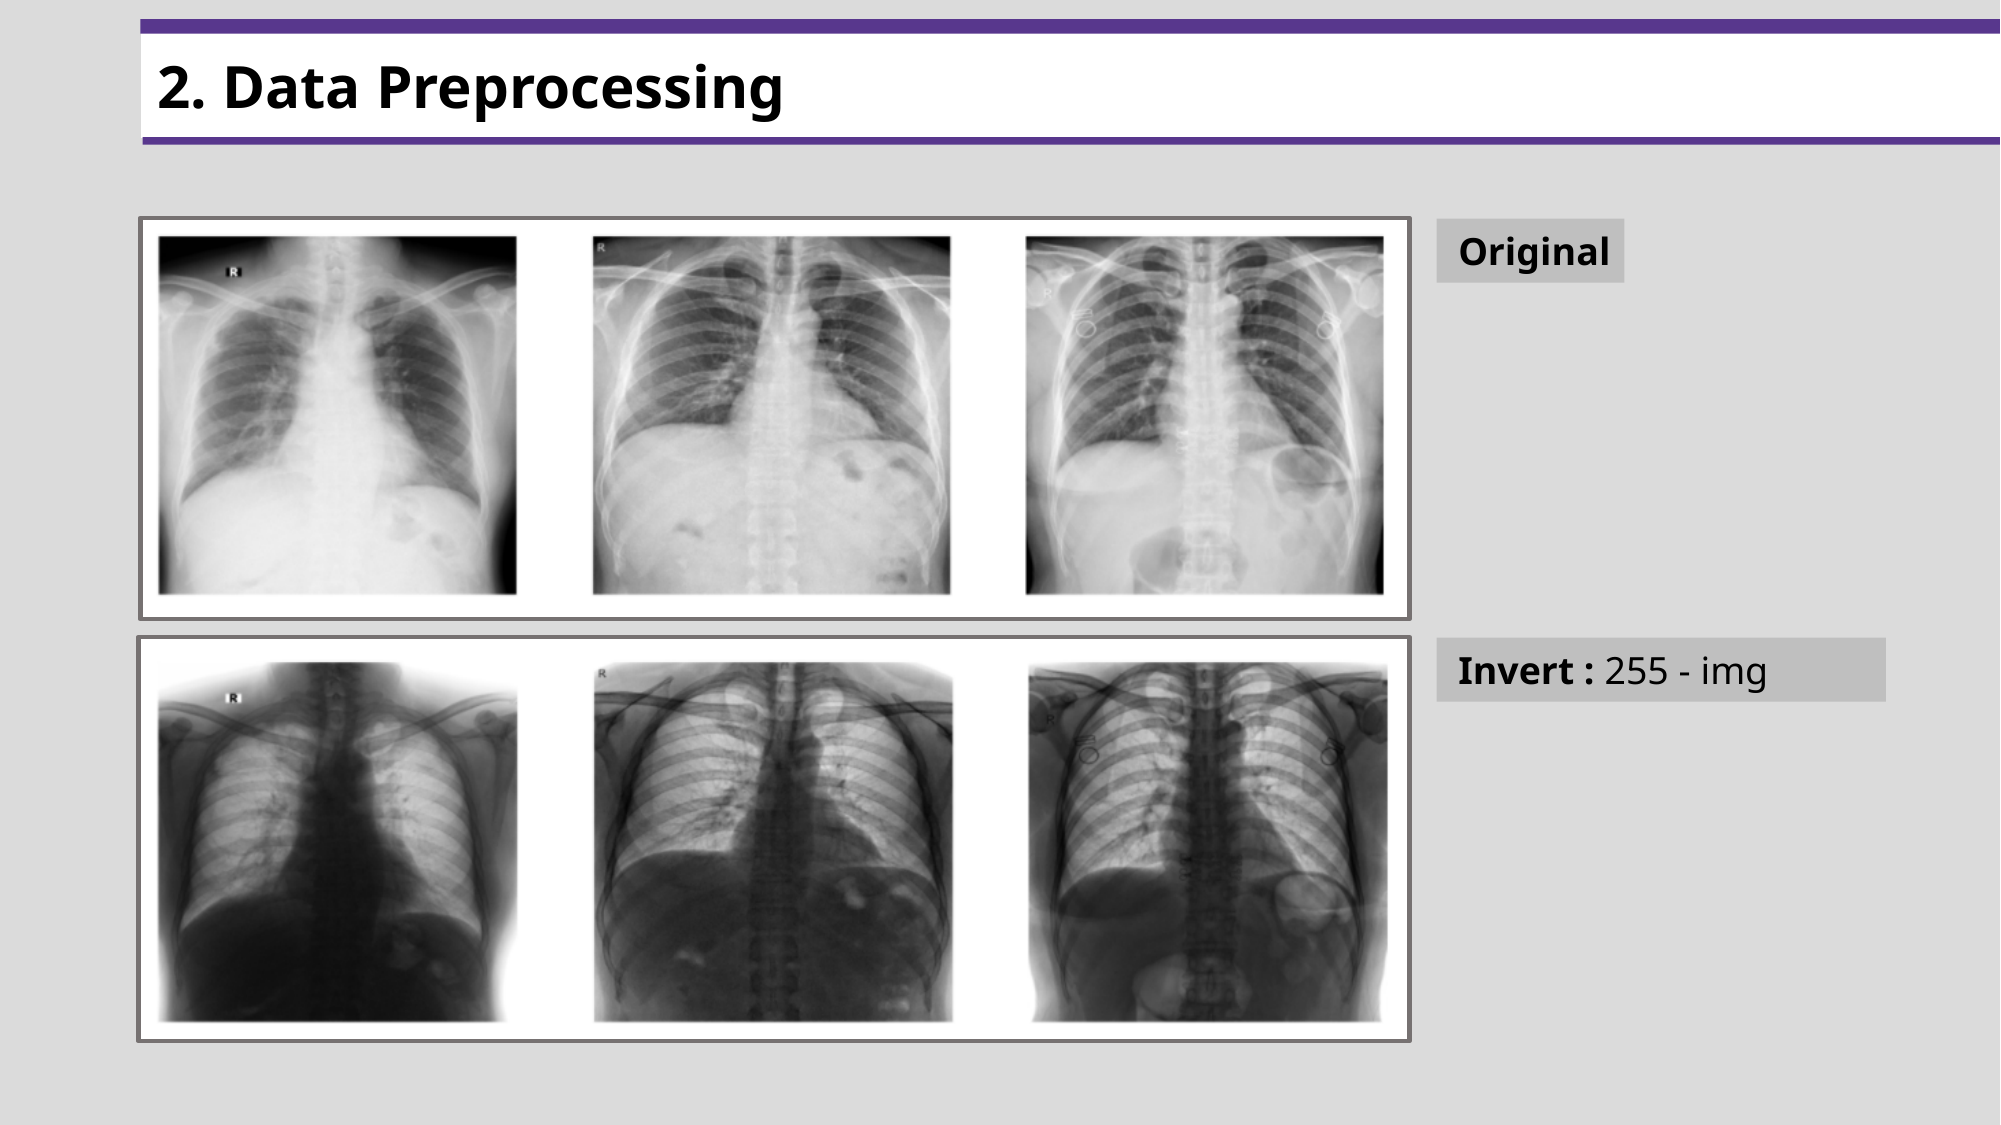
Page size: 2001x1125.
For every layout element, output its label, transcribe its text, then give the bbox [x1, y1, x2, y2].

text_box [1436, 637, 1887, 703]
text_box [140, 19, 2000, 145]
picture [140, 639, 1407, 1039]
picture [142, 220, 1407, 617]
text_box Invert : 255 - img [1443, 639, 1923, 700]
text_box [1436, 218, 1625, 284]
text_box Original [1443, 220, 1644, 280]
